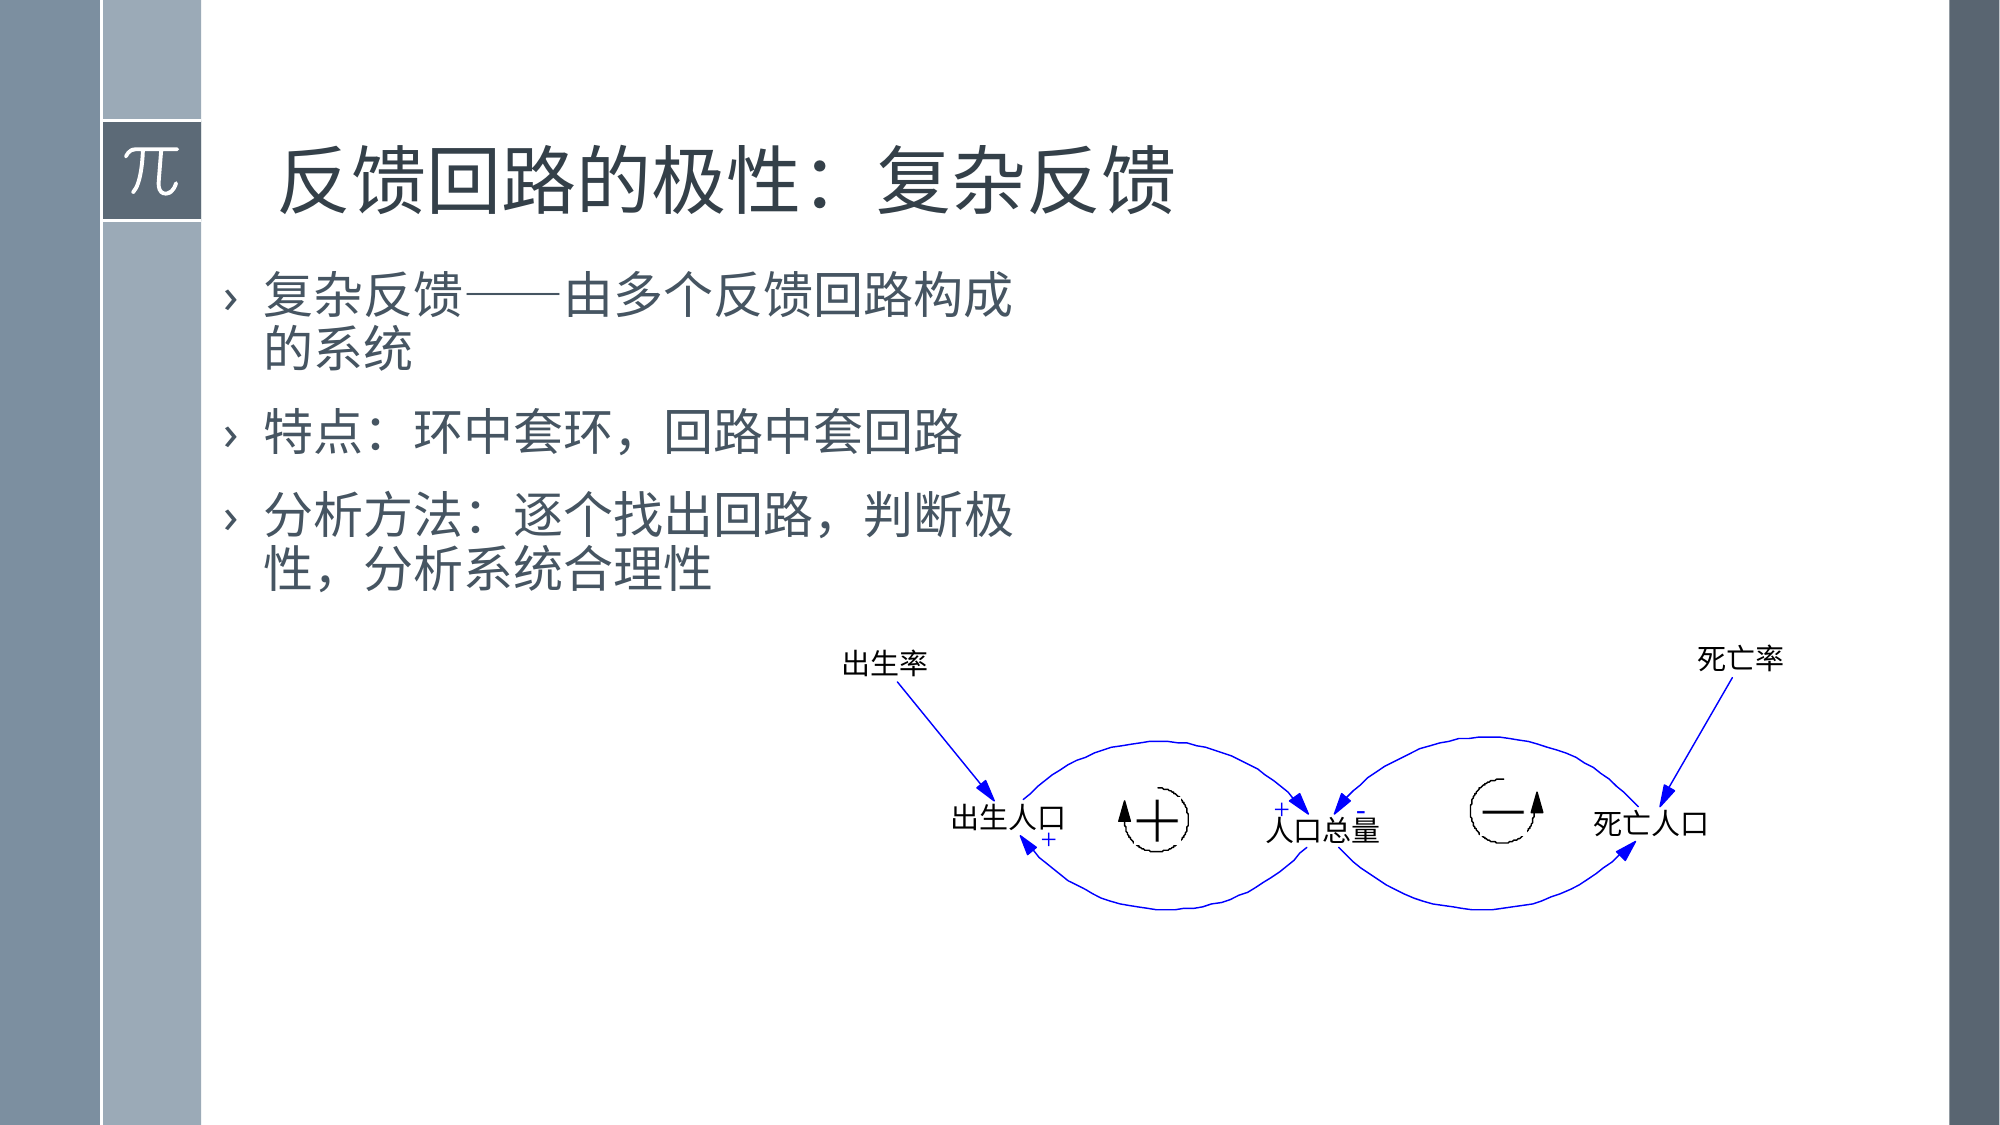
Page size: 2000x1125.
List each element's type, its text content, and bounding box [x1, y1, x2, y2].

picture [798, 586, 1820, 952]
list 复杂反馈——由多个反馈回路构成的系统 特点：环中套环，回路中套回路 分析方法：逐个找出回路，判断极性，分析系统合理性 [208, 262, 1047, 1013]
title 反馈回路的极性：复杂反馈 [261, 29, 1867, 233]
